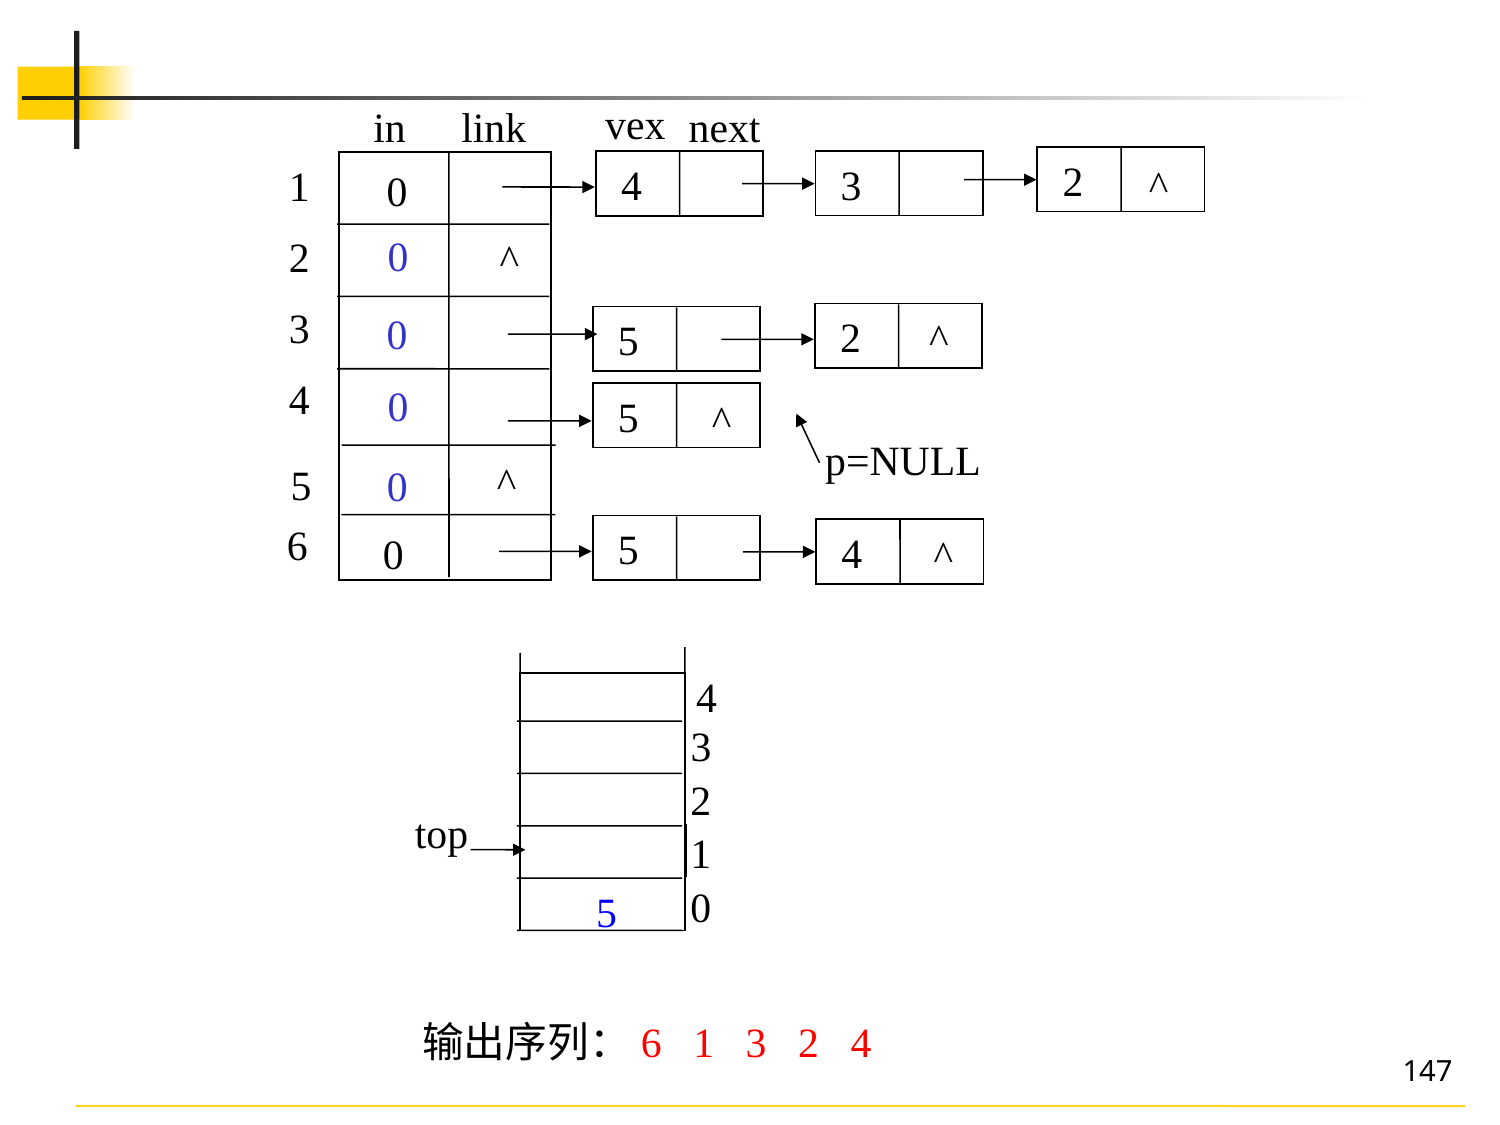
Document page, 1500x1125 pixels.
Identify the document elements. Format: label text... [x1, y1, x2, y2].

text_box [271, 90, 1205, 587]
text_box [400, 798, 526, 865]
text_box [516, 646, 750, 940]
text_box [796, 413, 997, 493]
text_box 输出序列：6 1 3 2 4 [407, 1008, 887, 1074]
slide_number 147 [1155, 1024, 1468, 1100]
